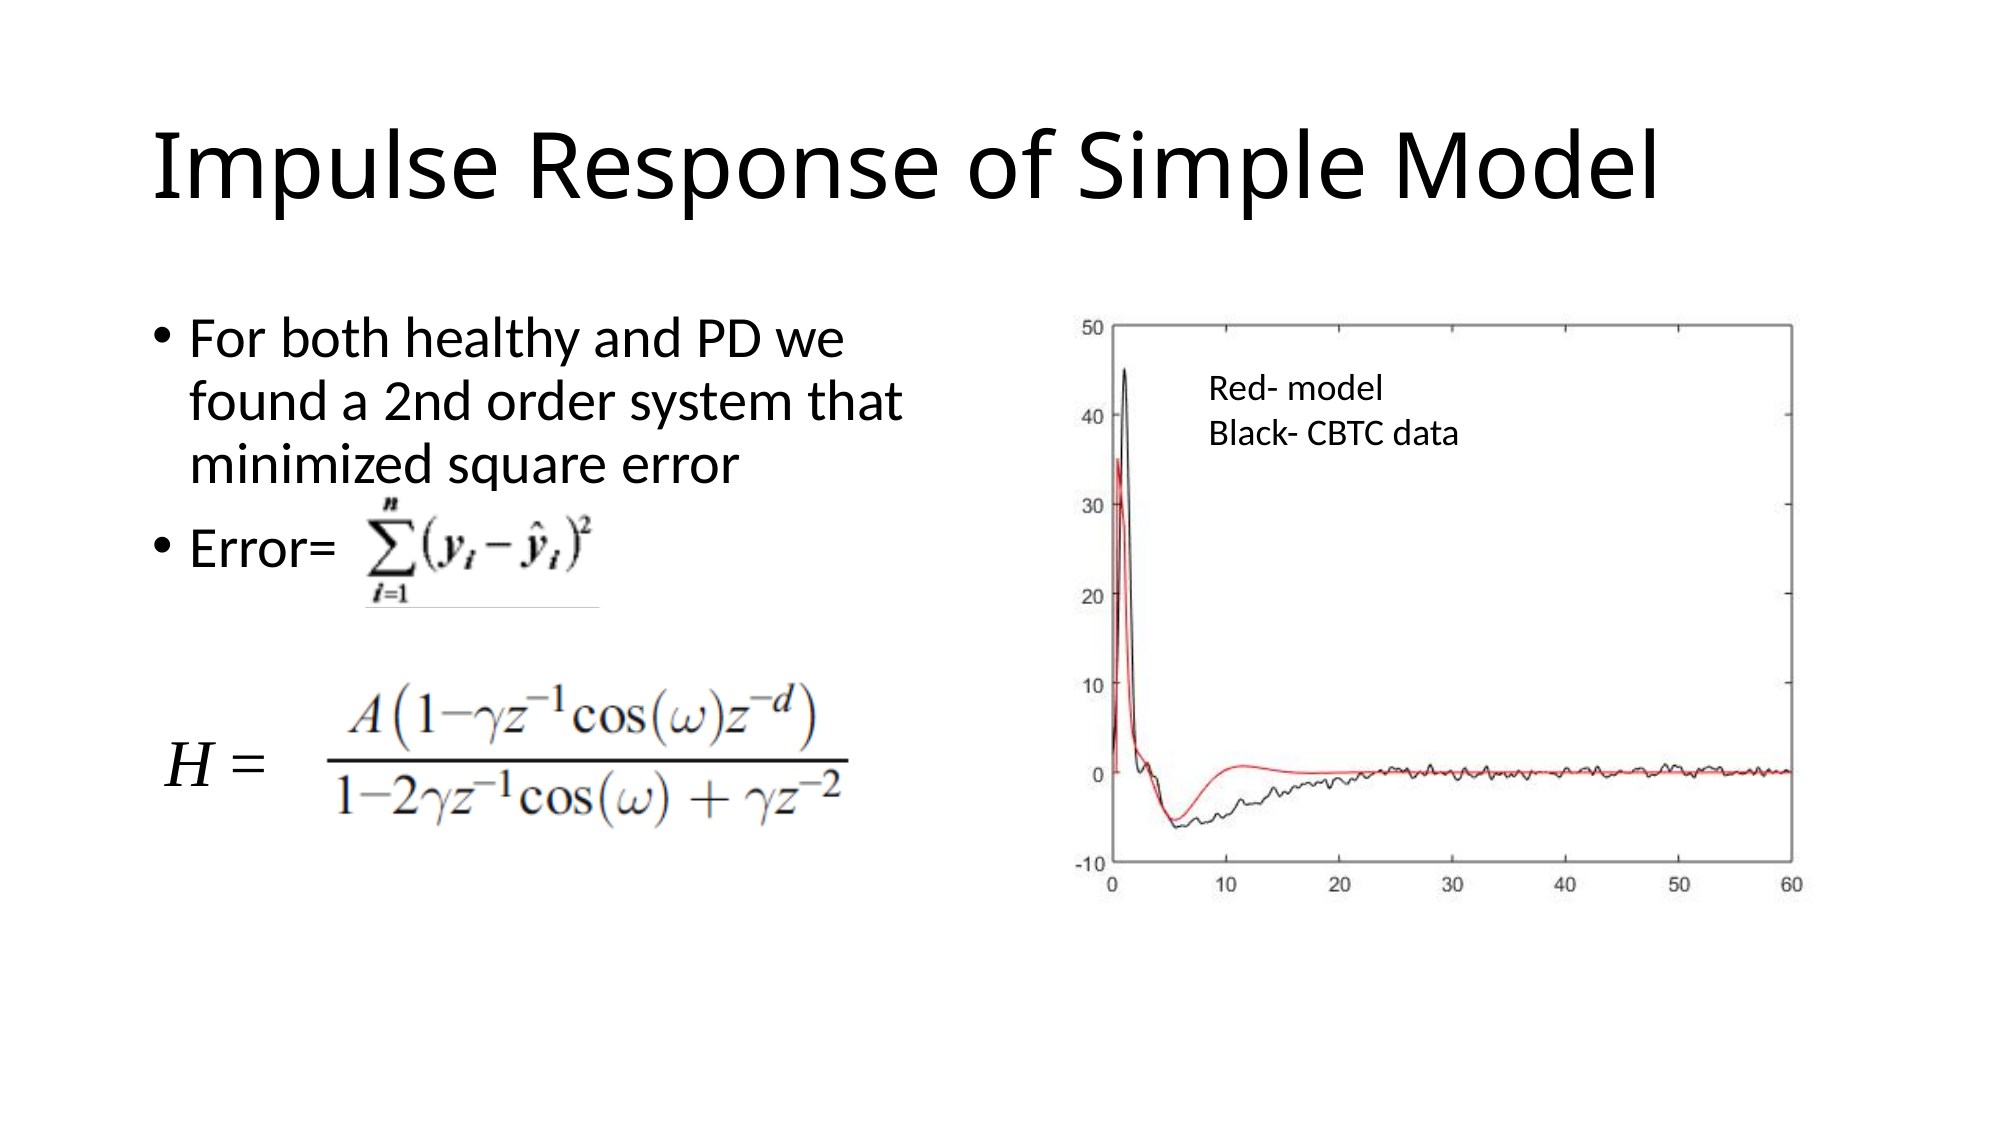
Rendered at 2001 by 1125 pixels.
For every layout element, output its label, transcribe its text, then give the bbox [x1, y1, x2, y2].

title Impulse Response of Simple Model [137, 59, 1863, 278]
text_box H = [149, 712, 313, 808]
list For both healthy and PD we found a 2nd order system that minimized square error Error= [137, 299, 1000, 1014]
picture [321, 642, 925, 863]
picture [999, 277, 1875, 934]
picture [365, 491, 603, 608]
